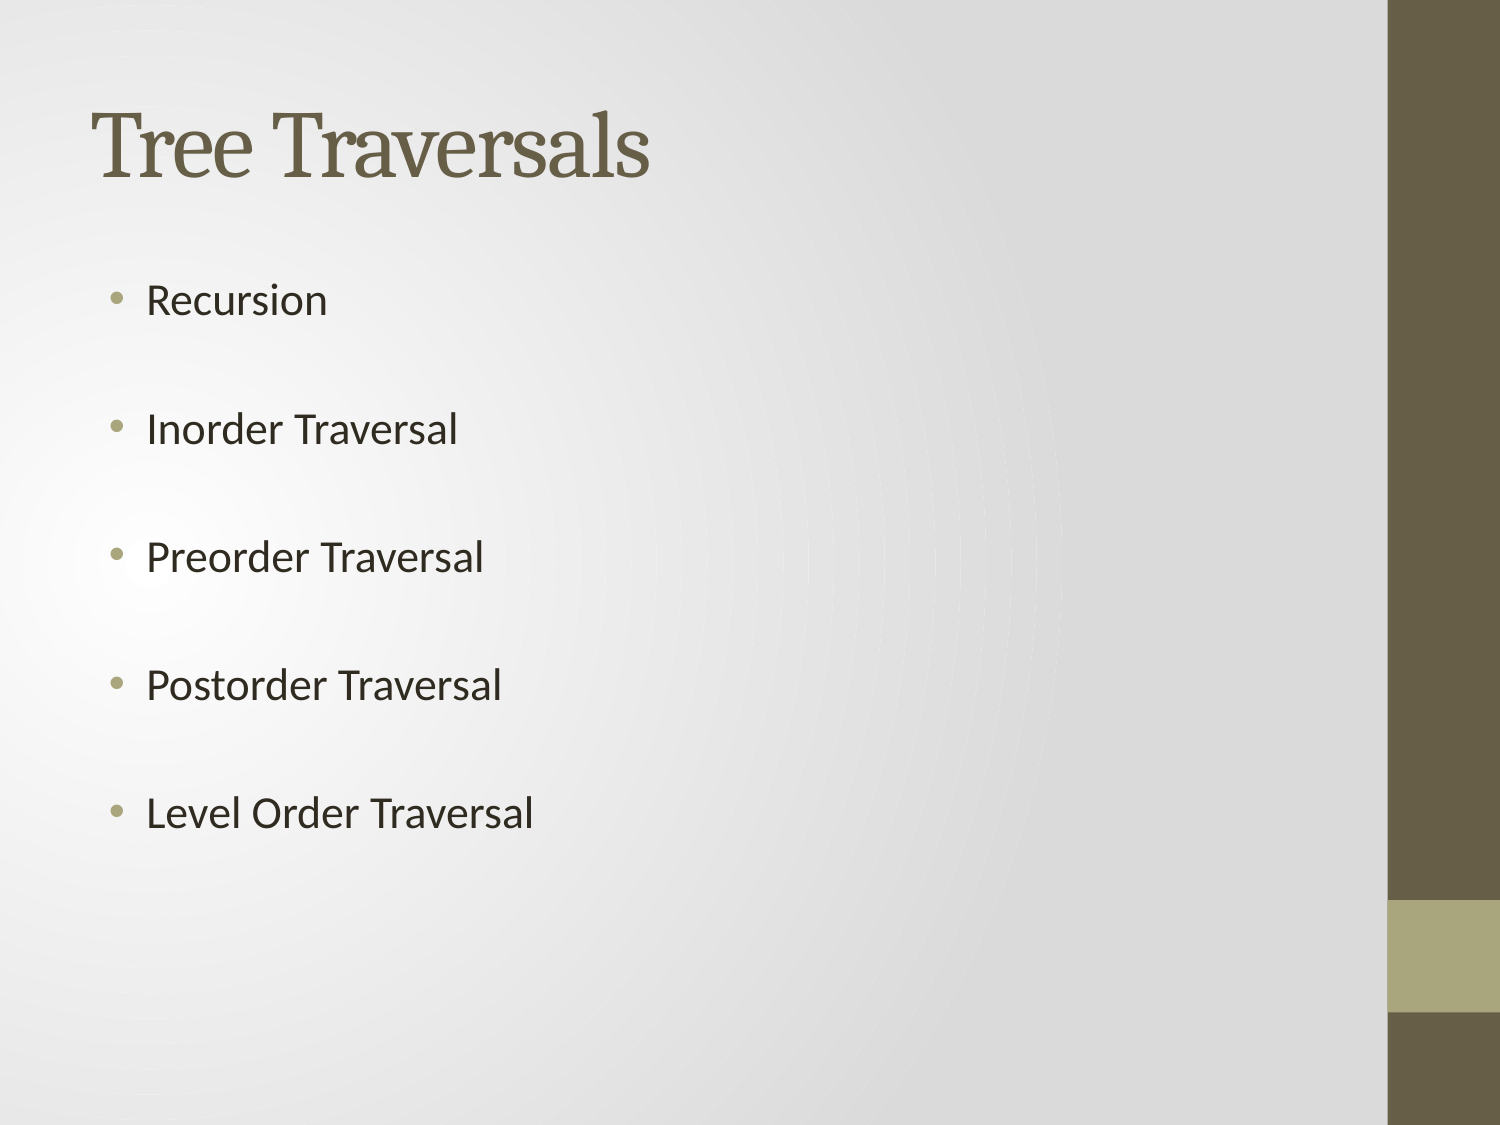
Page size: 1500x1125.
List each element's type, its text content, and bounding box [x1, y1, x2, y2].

title Tree Traversals [75, 45, 1325, 233]
list Recursion Inorder Traversal Preorder Traversal Postorder Traversal Level Order Traversal [75, 262, 1325, 1050]
